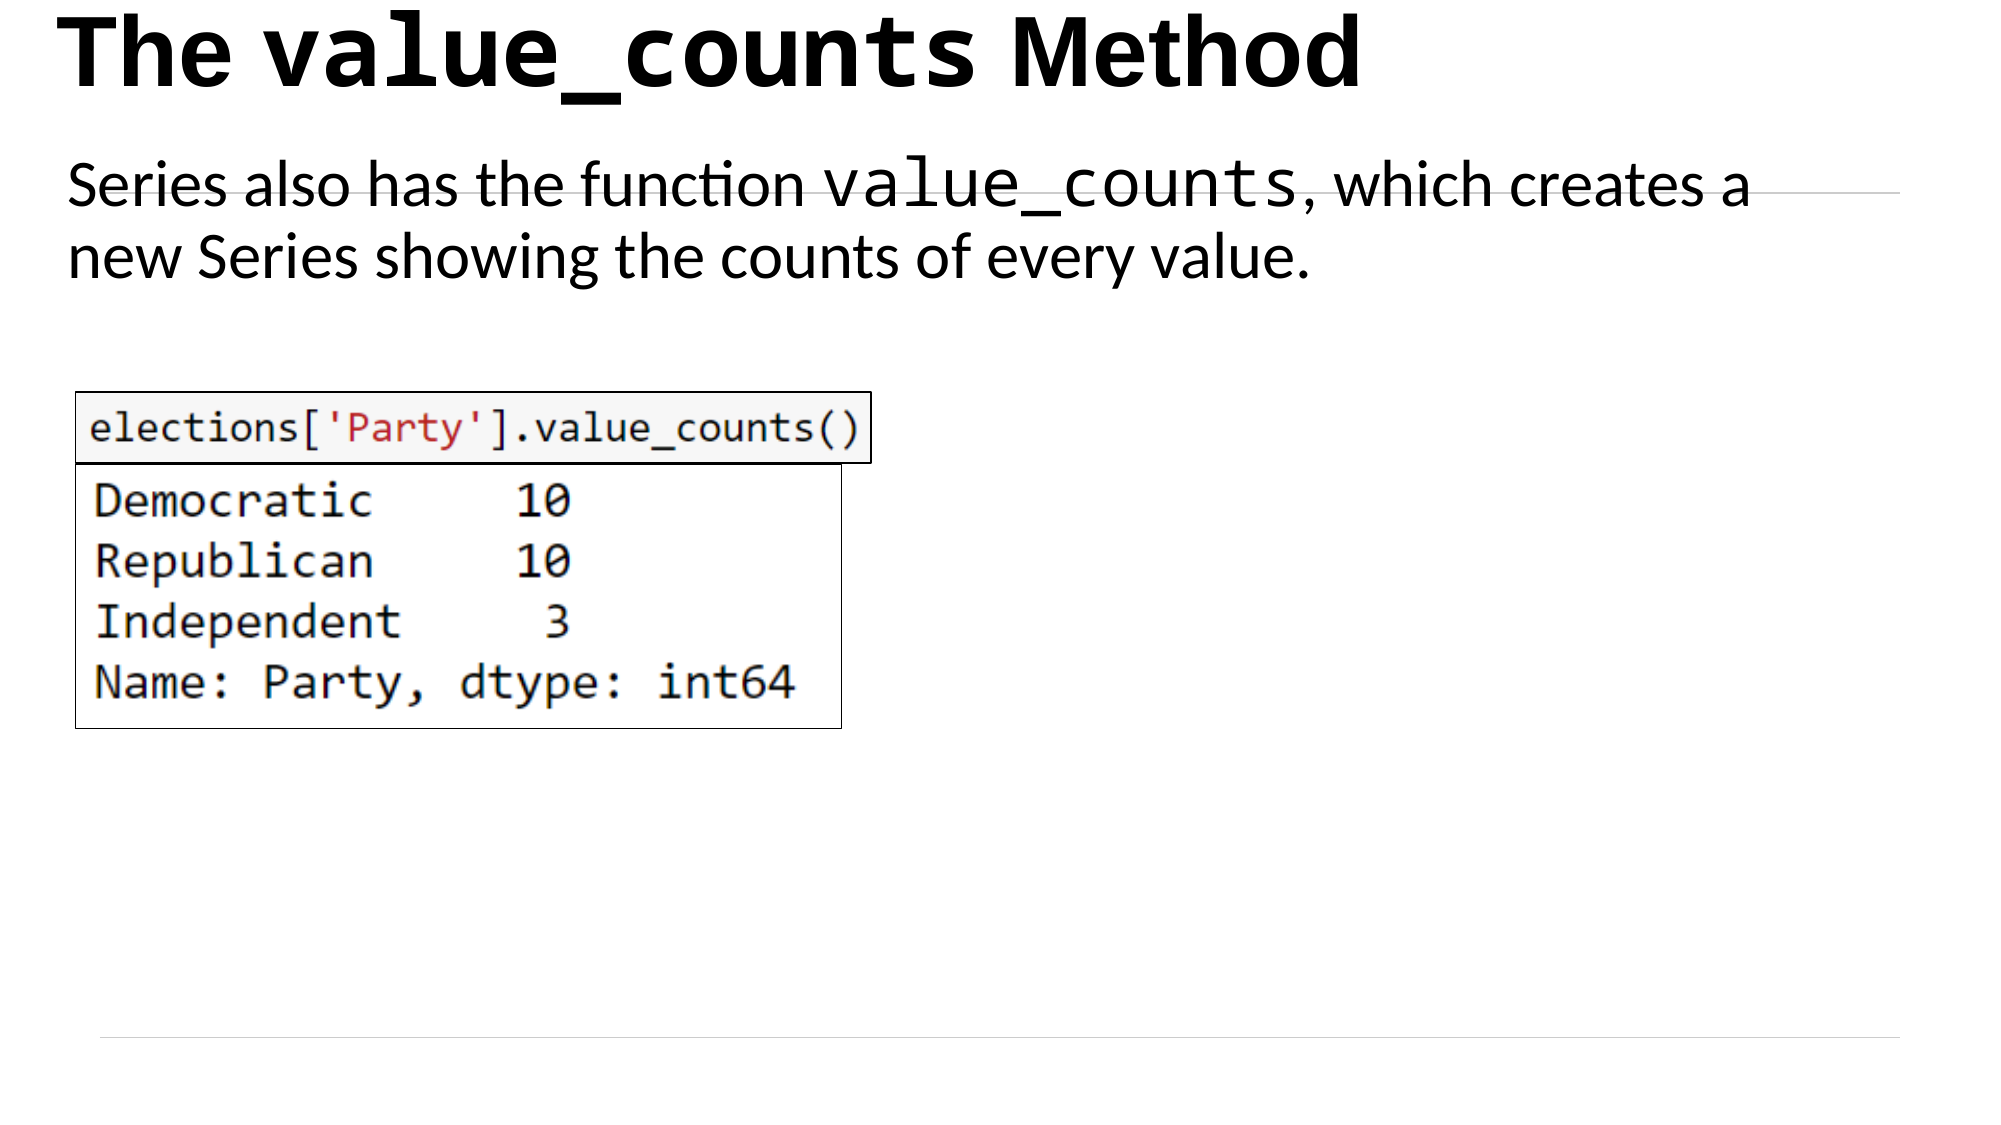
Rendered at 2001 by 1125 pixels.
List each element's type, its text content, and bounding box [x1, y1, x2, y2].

title The value_counts Method [36, 20, 1837, 129]
picture [76, 392, 871, 463]
picture [76, 465, 841, 728]
list Series also has the function value_counts, which creates a new Series showing the counts of every value. [47, 128, 1894, 324]
